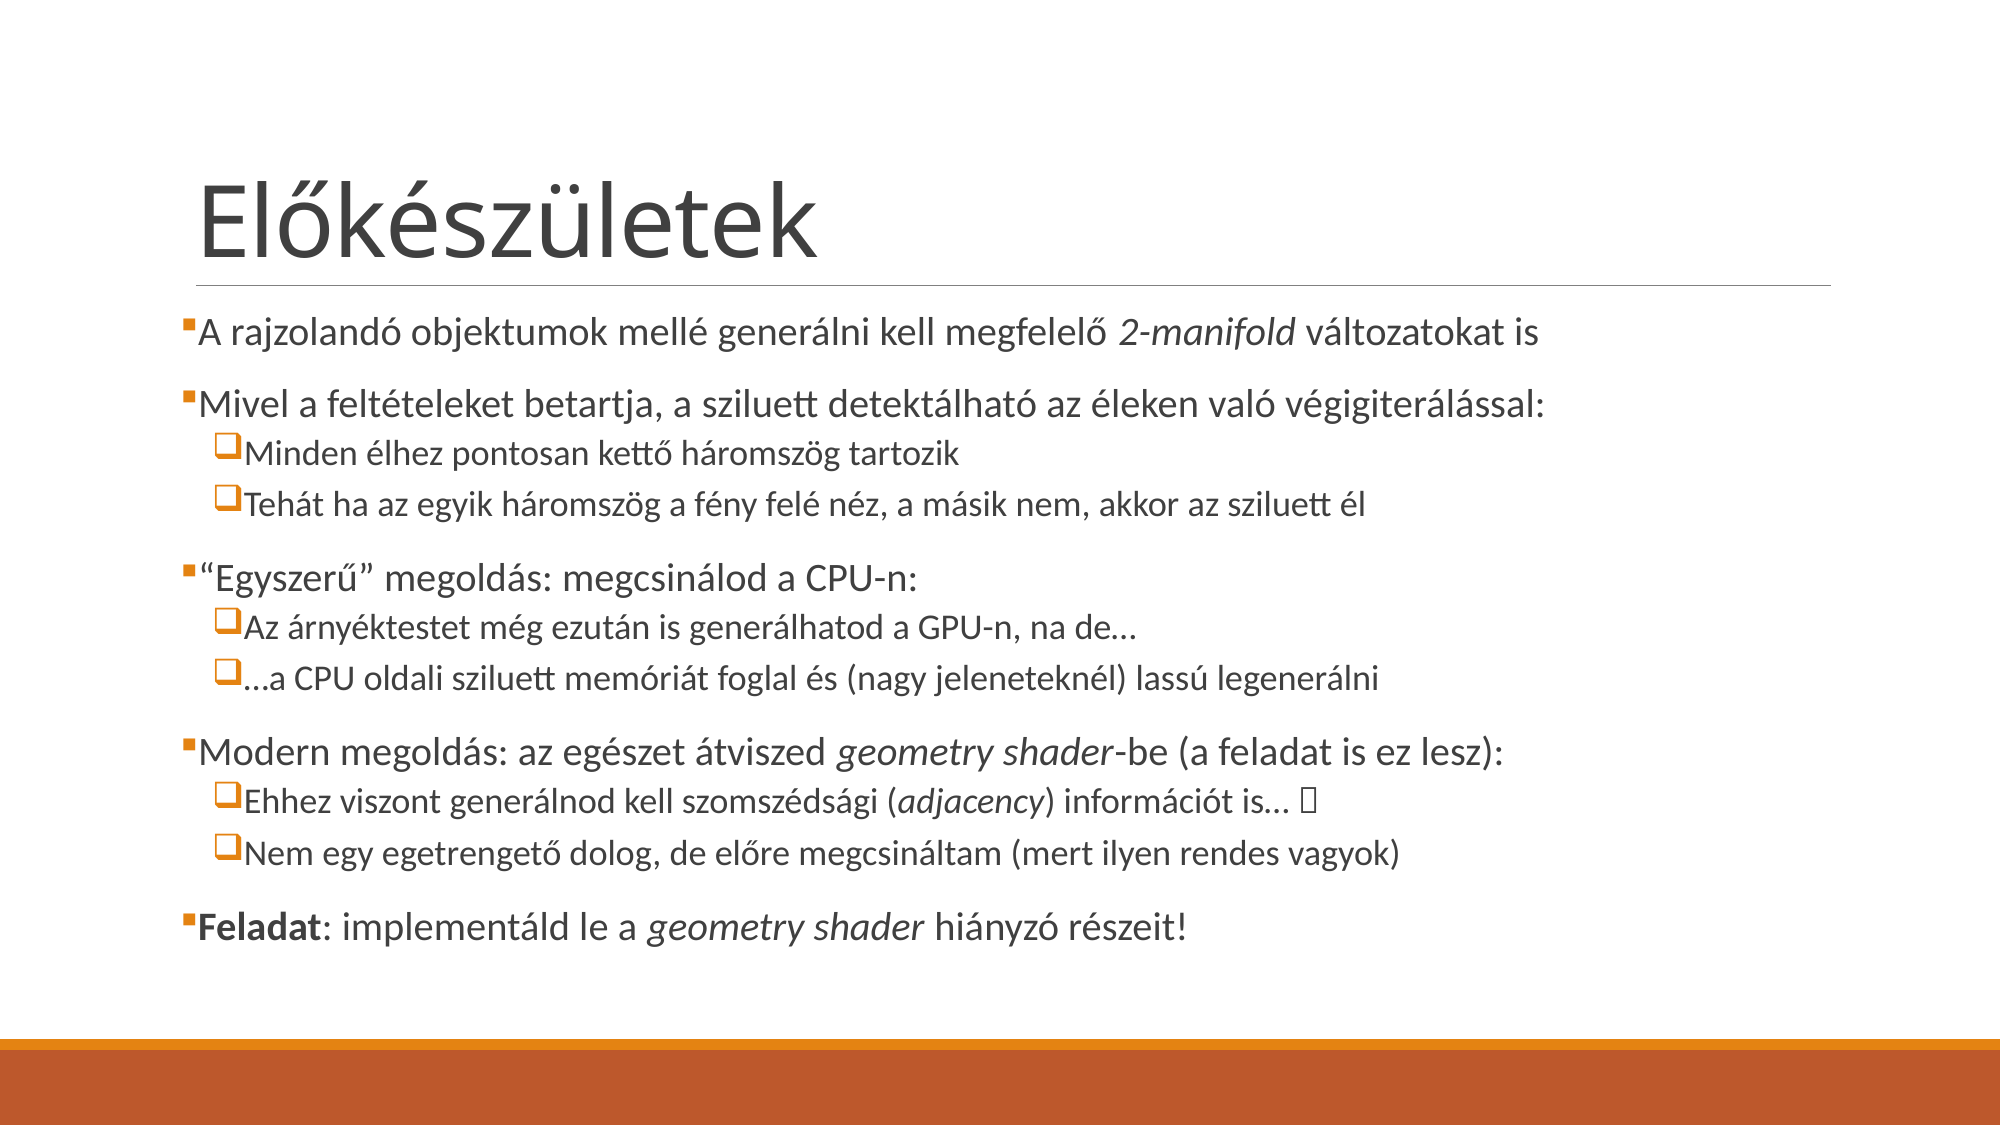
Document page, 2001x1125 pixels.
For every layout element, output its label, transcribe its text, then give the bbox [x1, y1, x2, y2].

list A rajzolandó objektumok mellé generálni kell megfelelő 2-manifold változatokat is Mivel a feltételeket betartja, a sziluett detektálható az éleken való végigiterálással: Minden élhez pontosan kettő háromszög tartozik Tehát ha az egyik háromszög a fény felé néz, a másik nem, akkor az sziluett él “Egyszerű” megoldás: megcsinálod a CPU-n: Az árnyéktestet még ezután is generálhatod a GPU-n, na de… …a CPU oldali sziluett memóriát foglal és (nagy jeleneteknél) lassú legenerálni Modern megoldás: az egészet átviszed geometry shader-be (a feladat is ez lesz): Ehhez viszont generálnod kell szomszédsági (adjacency) információt is…  Nem egy egetrengető dolog, de előre megcsináltam (mert ilyen rendes vagyok) Feladat: implementáld le a geometry shader hiányzó részeit! [180, 302, 1830, 963]
title Előkészületek [180, 47, 1830, 285]
